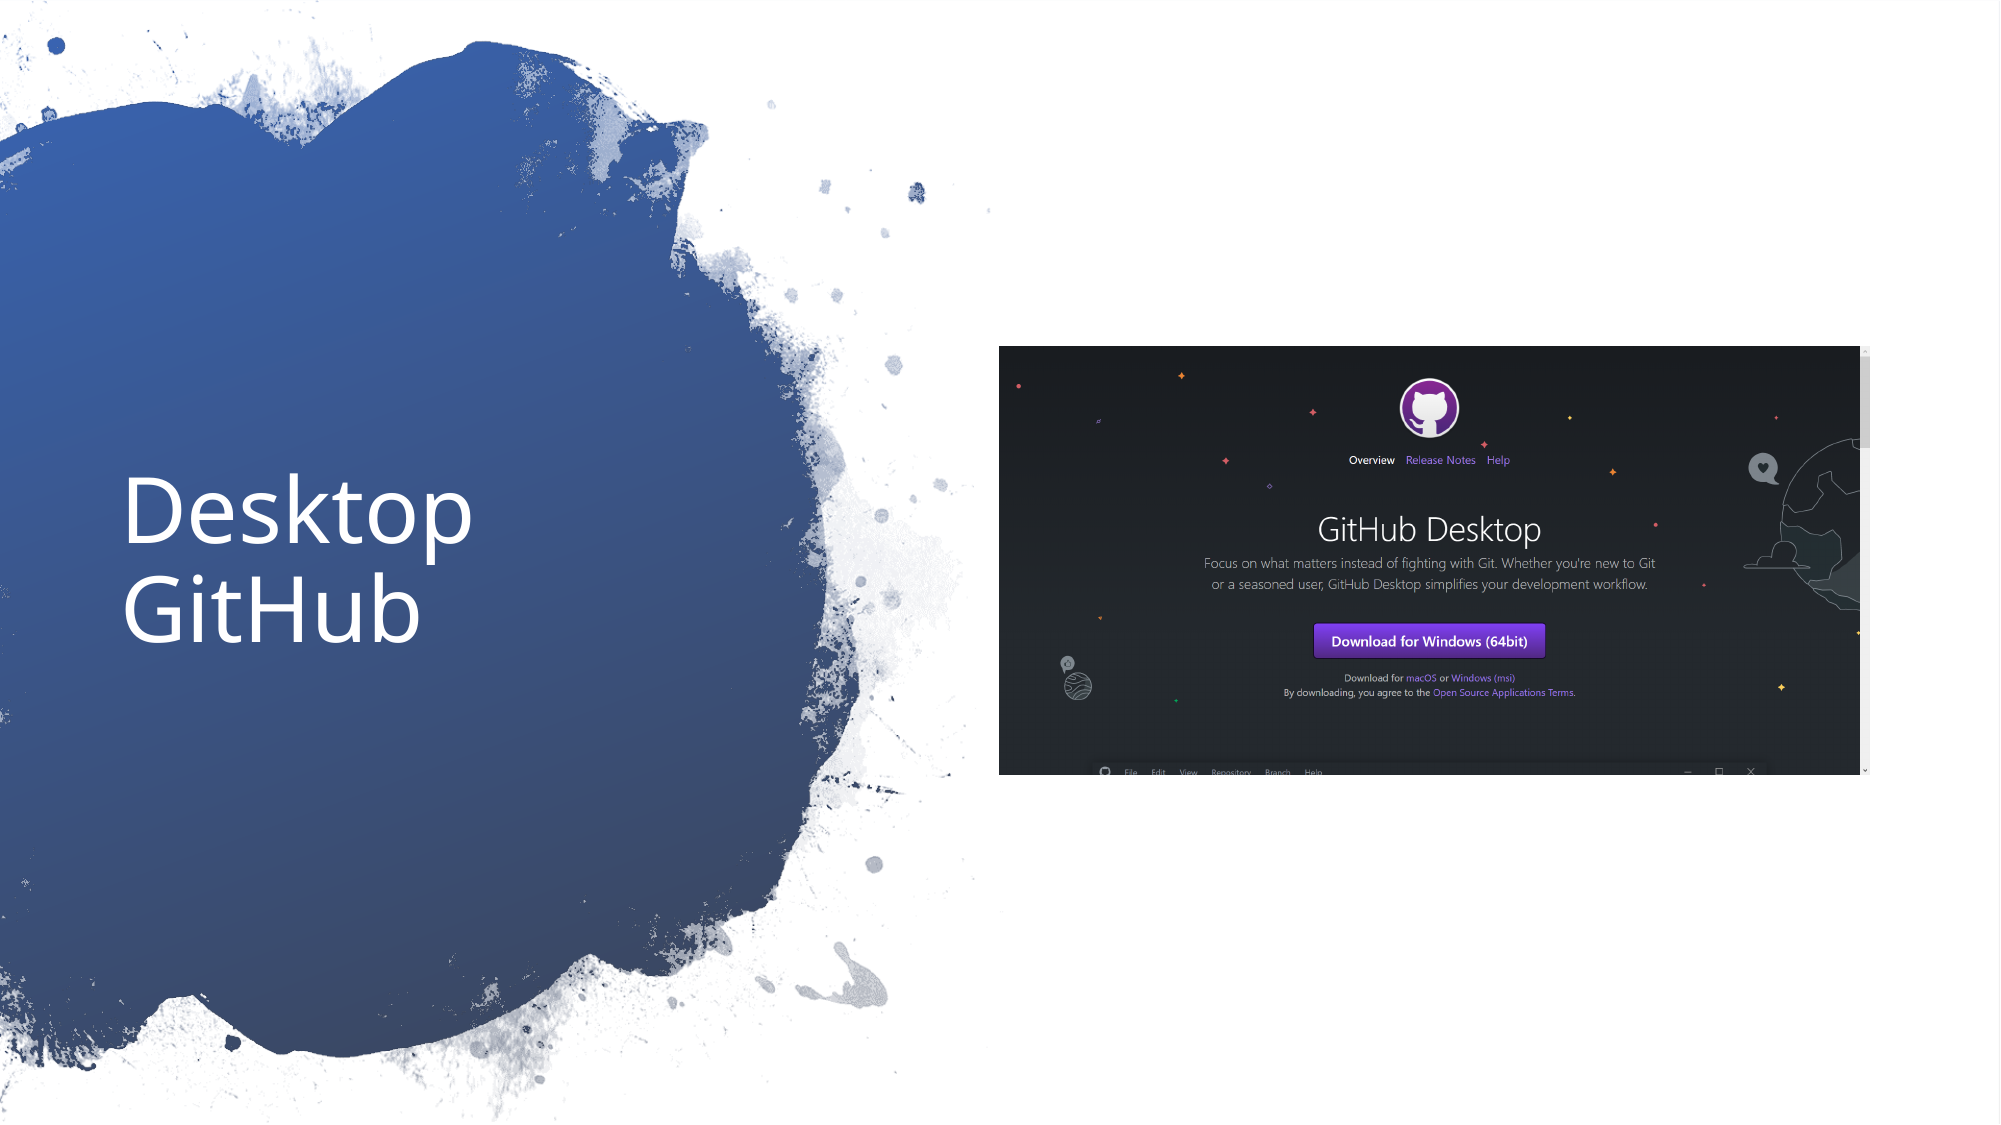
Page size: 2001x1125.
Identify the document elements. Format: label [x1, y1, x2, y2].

list [999, 346, 1870, 775]
picture [0, 0, 2000, 1125]
